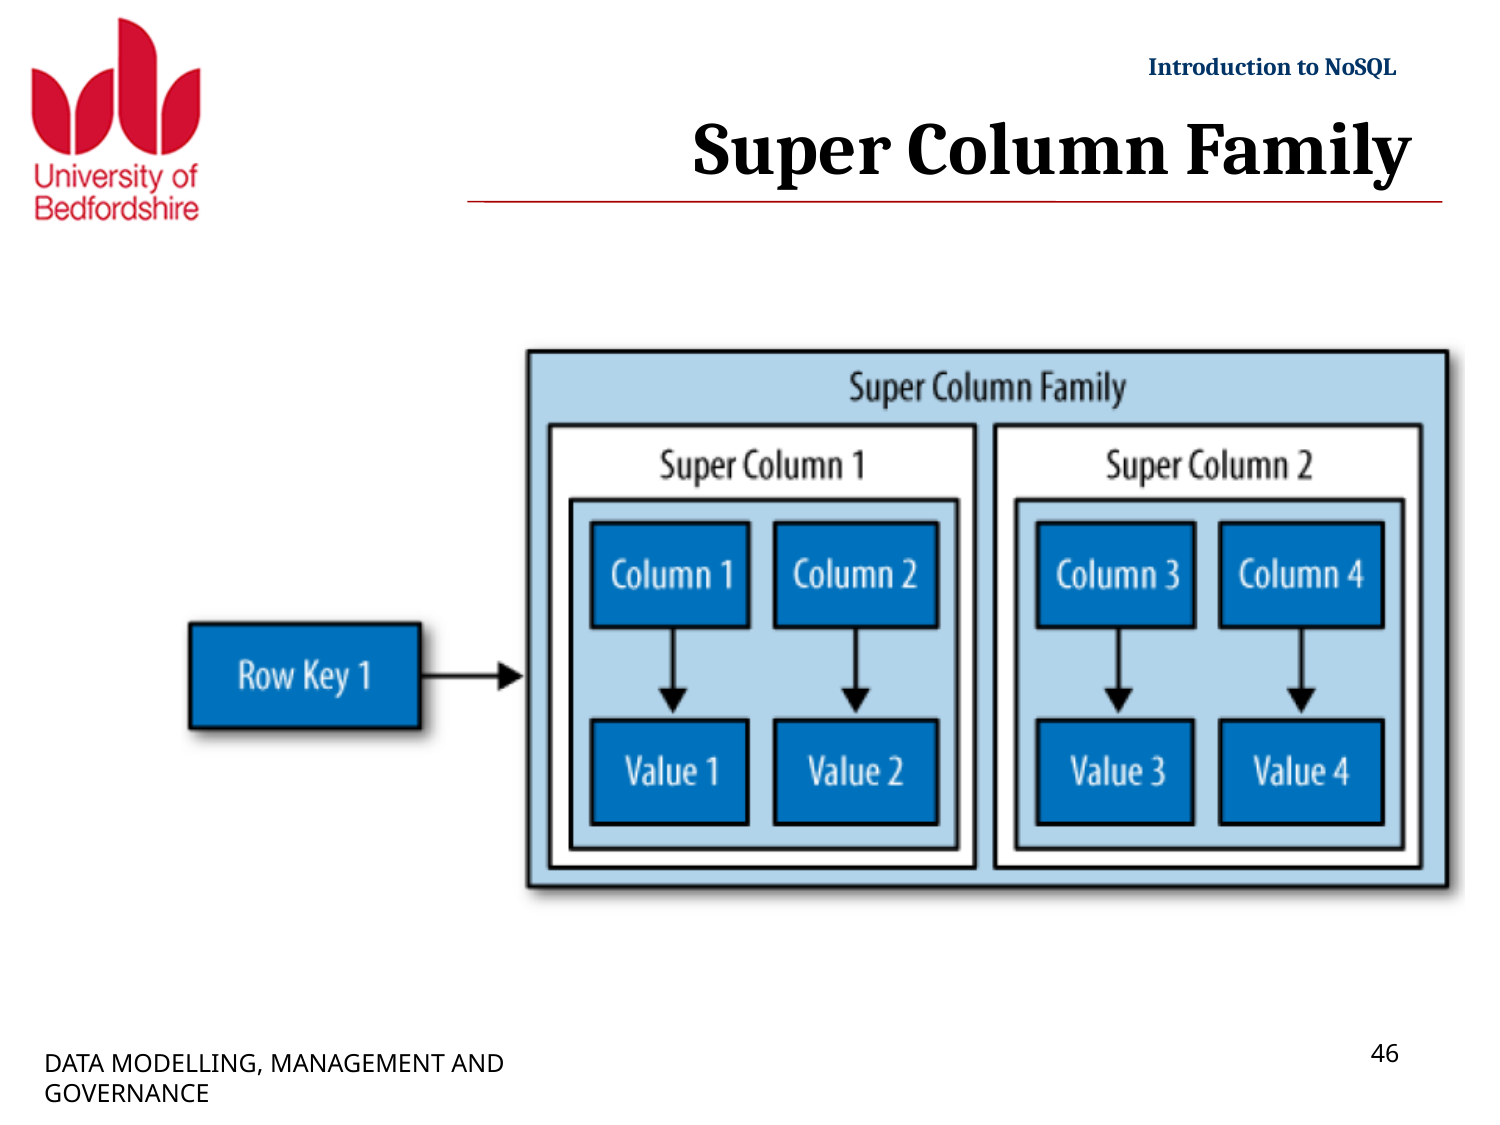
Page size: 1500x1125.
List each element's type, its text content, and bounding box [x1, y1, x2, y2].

picture [0, 0, 237, 236]
title Super Column Family [277, 88, 1428, 201]
picture [181, 326, 1465, 920]
